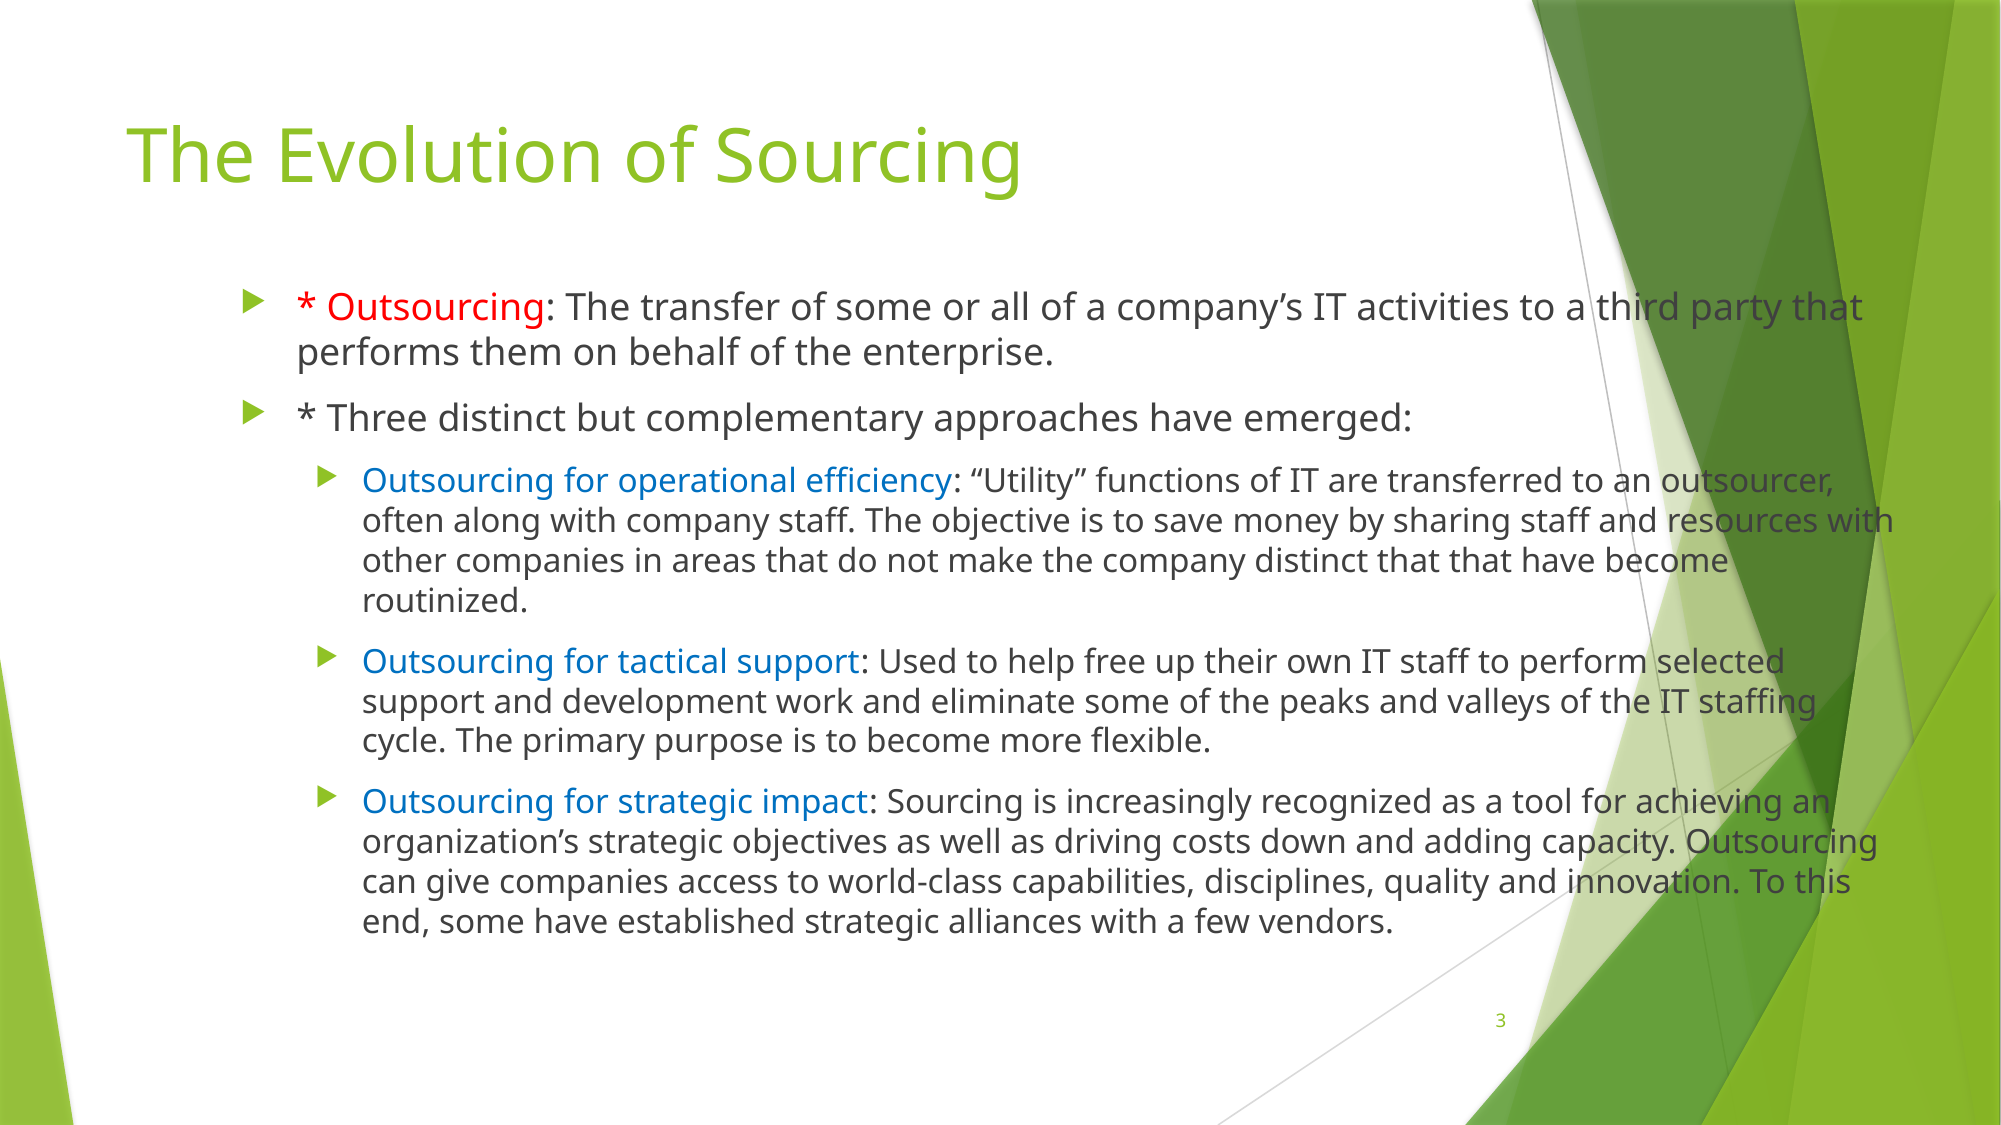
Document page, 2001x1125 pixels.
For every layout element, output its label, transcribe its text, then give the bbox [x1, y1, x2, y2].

title The Evolution of Sourcing [111, 99, 1522, 317]
list * Outsourcing: The transfer of some or all of a company’s IT activities to a third party that performs them on behalf of the enterprise. * Three distinct but complementary approaches have emerged: Outsourcing for operational efficiency: “Utility” functions of IT are transferred to an outsourcer, often along with company staff. The objective is to save money by sharing staff and resources with other companies in areas that do not make the company distinct that that have become routinized. Outsourcing for tactical support: Used to help free up their own IT staff to perform selected support and development work and eliminate some of the peaks and valleys of the IT staffing cycle. The primary purpose is to become more flexible. Outsourcing for strategic impact: Sourcing is increasingly recognized as a tool for achieving an organization’s strategic objectives as well as driving costs down and adding capacity. Outsourcing can give companies access to world-class capabilities, disciplines, quality and innovation. To this end, some have established strategic alliances with a few vendors. [225, 275, 1920, 1068]
slide_number 3 [1409, 991, 1522, 1051]
